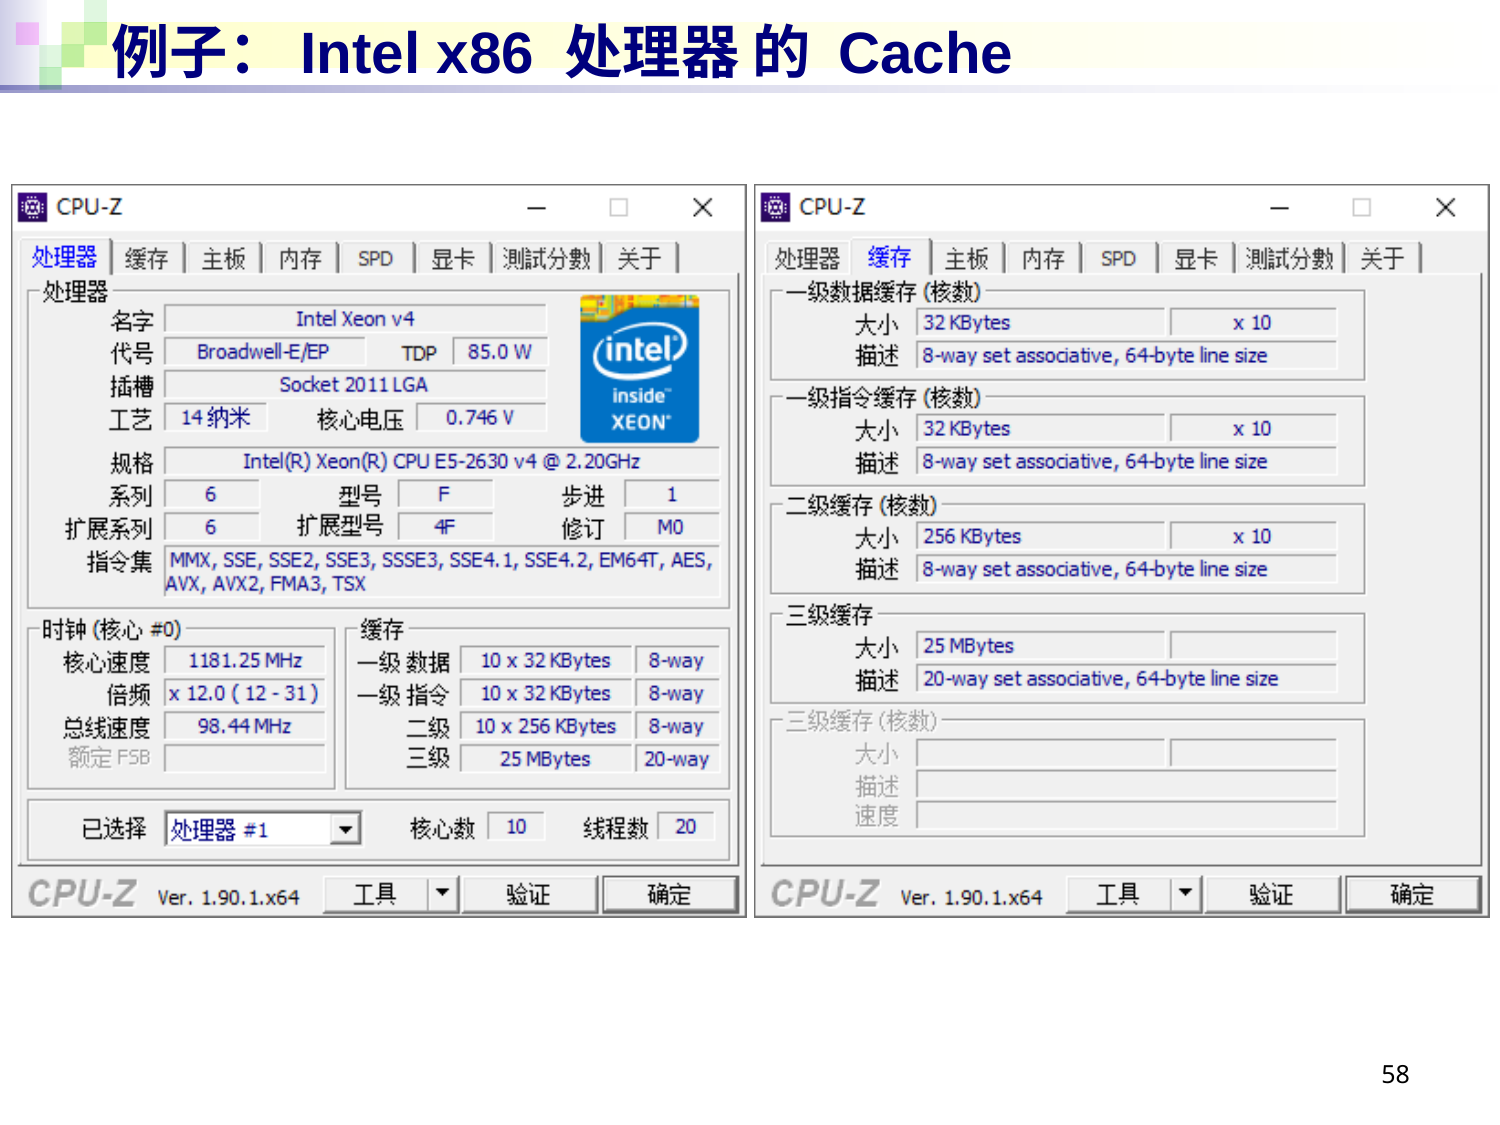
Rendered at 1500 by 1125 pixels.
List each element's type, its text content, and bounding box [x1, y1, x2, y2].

title 例子：Intel x86 处理器 的 Cache [96, 6, 1448, 94]
slide_number 58 [1074, 1024, 1426, 1101]
picture [754, 184, 1490, 918]
picture [11, 184, 748, 918]
